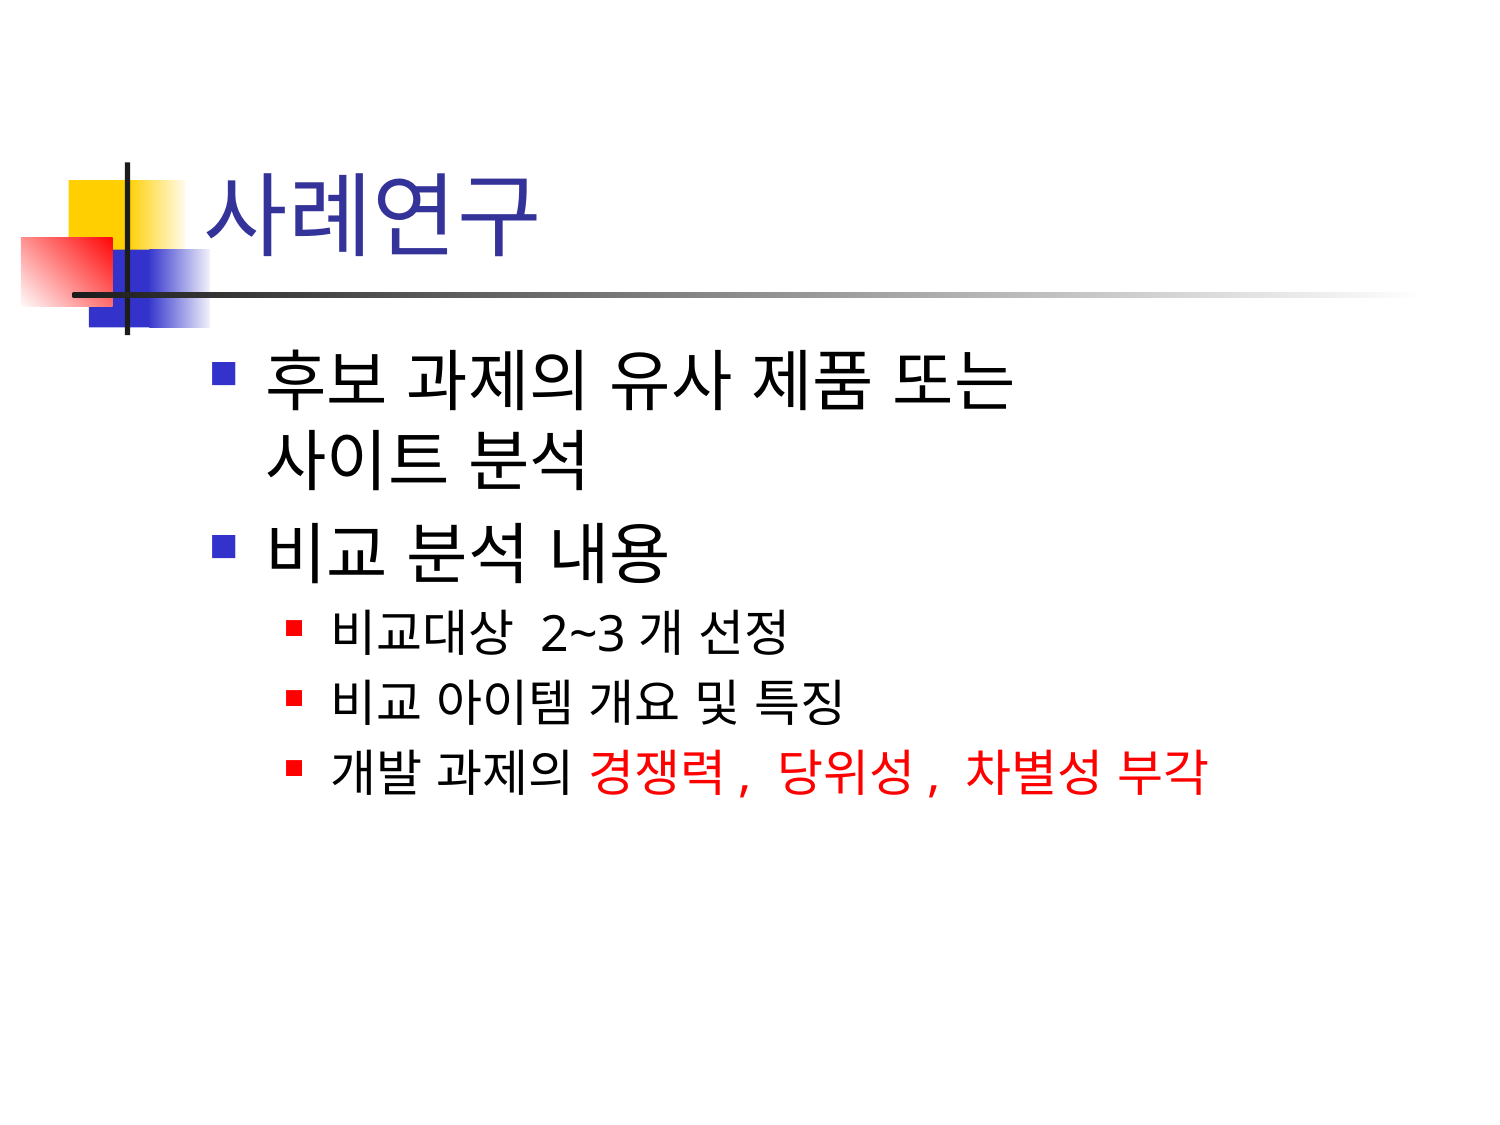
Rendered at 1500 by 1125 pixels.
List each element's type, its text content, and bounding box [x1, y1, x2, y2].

list 후보 과제의 유사 제품 또는 사이트 분석 비교 분석 내용 비교대상 2~3개 선정 비교 아이템 개요 및 특징 개발 과제의 경쟁력, 당위성, 차별성 부각 [193, 331, 1469, 1006]
title 사례연구 [188, 35, 1468, 275]
